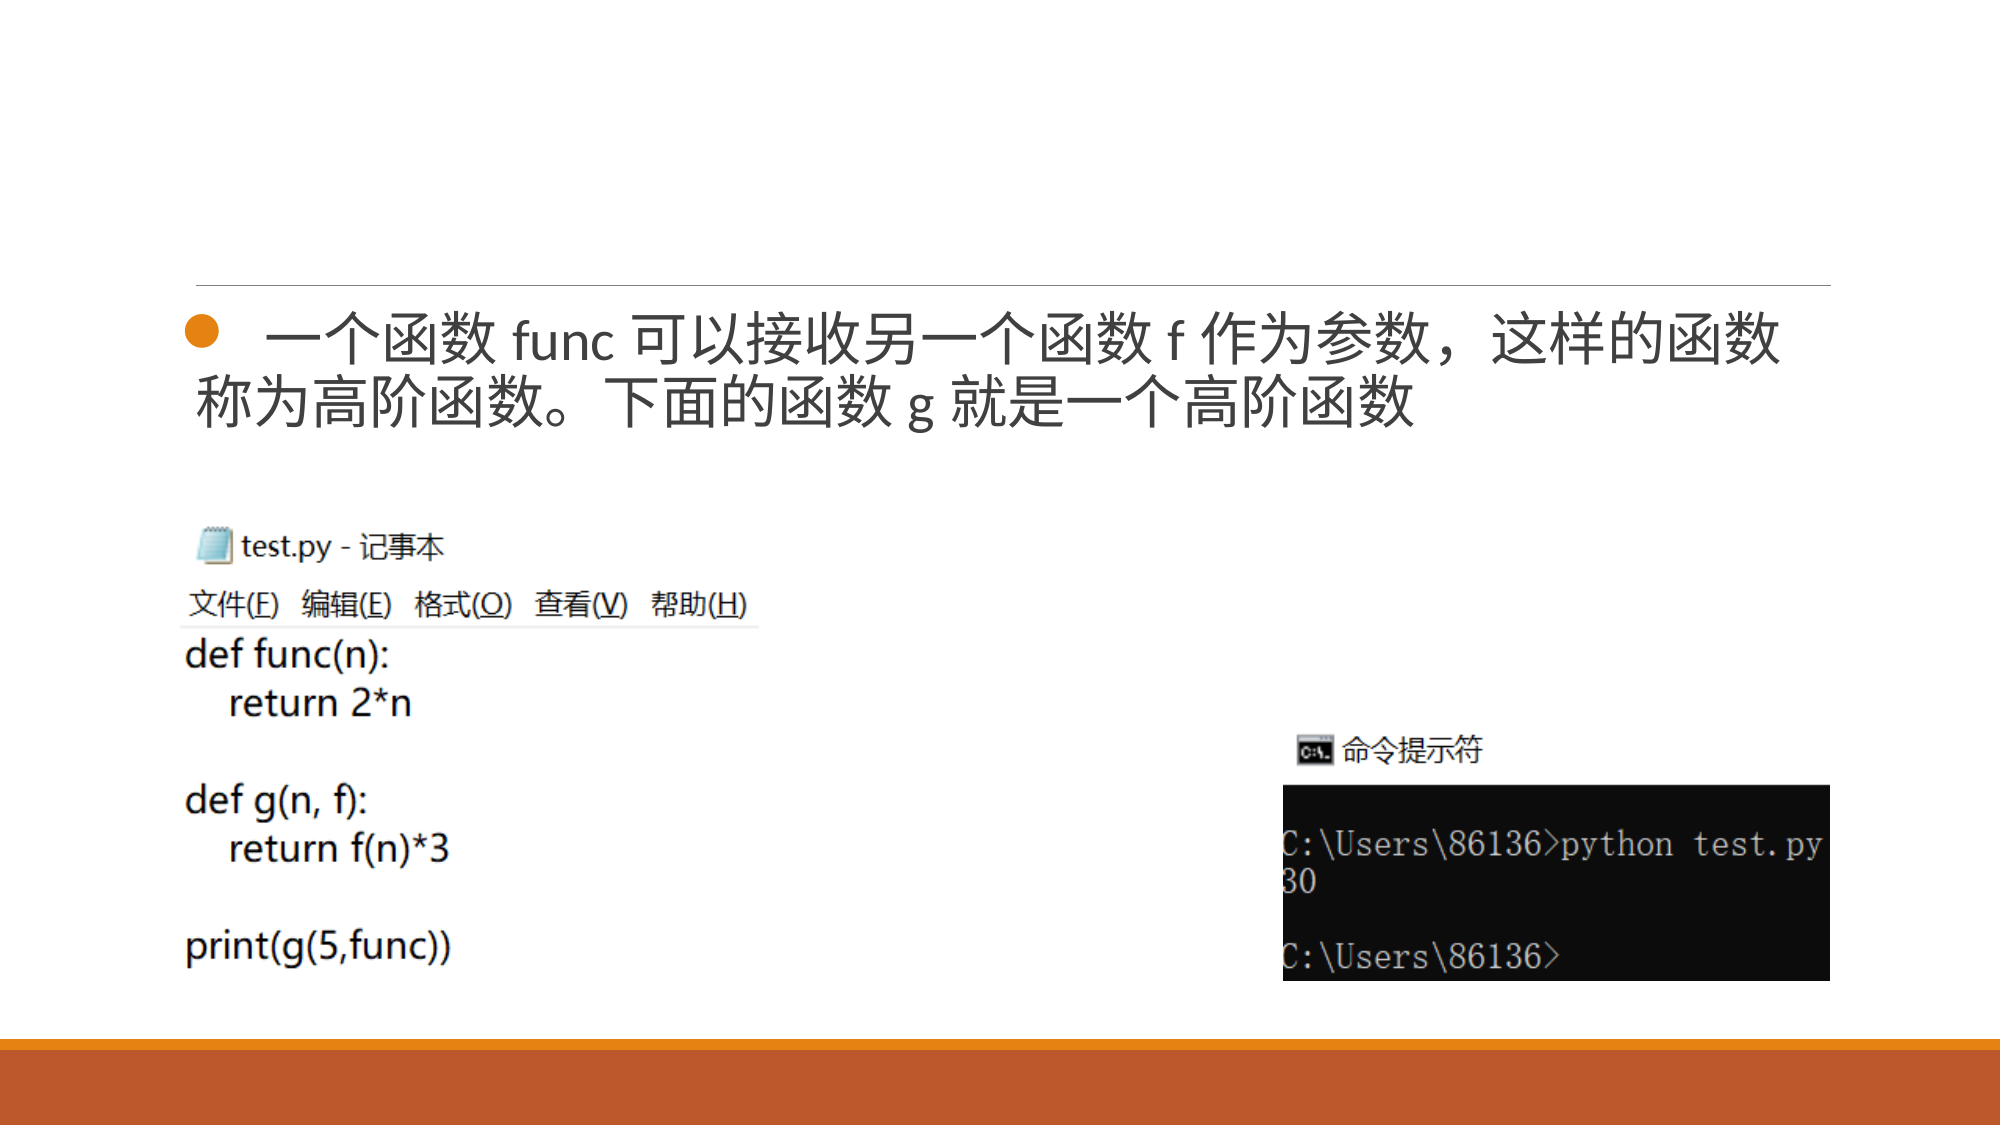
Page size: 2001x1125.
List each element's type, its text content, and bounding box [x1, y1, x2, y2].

picture [179, 515, 759, 981]
picture [1282, 720, 1831, 981]
list 一个函数func可以接收另一个函数f作为参数，这样的函数称为高阶函数。下面的函数g就是一个高阶函数 [180, 302, 1830, 963]
